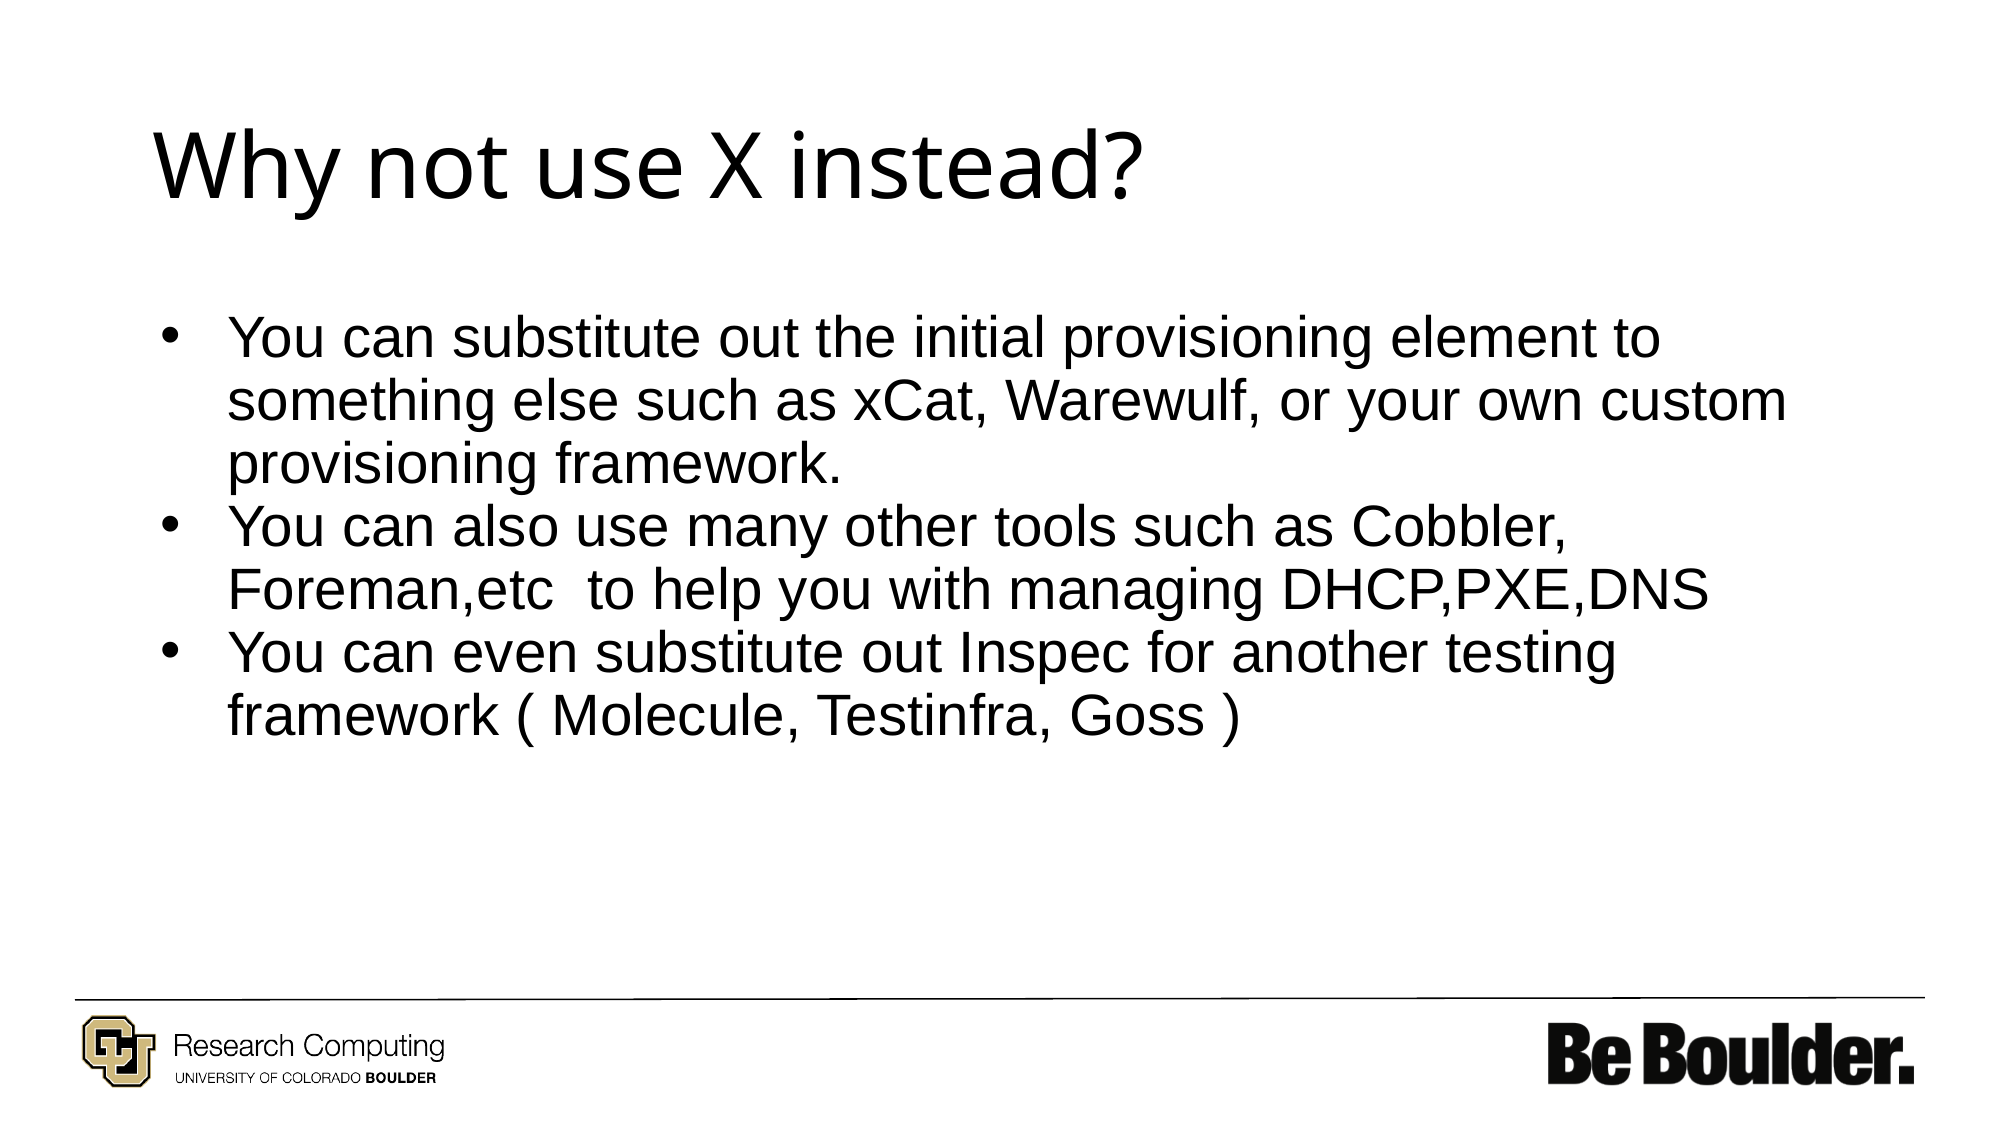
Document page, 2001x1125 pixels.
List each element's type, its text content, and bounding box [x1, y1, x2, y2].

picture [1524, 1015, 1938, 1088]
list You can substitute out the initial provisioning element to something else such as xCat, Warewulf, or your own custom provisioning framework. You can also use many other tools such as Cobbler, Foreman,etc to help you with managing DHCP,PXE,DNS You can even substitute out Inspec for another testing framework ( Molecule, Testinfra, Goss ) [137, 299, 1863, 983]
picture [81, 1015, 444, 1088]
title Why not use X instead? [137, 59, 1863, 278]
